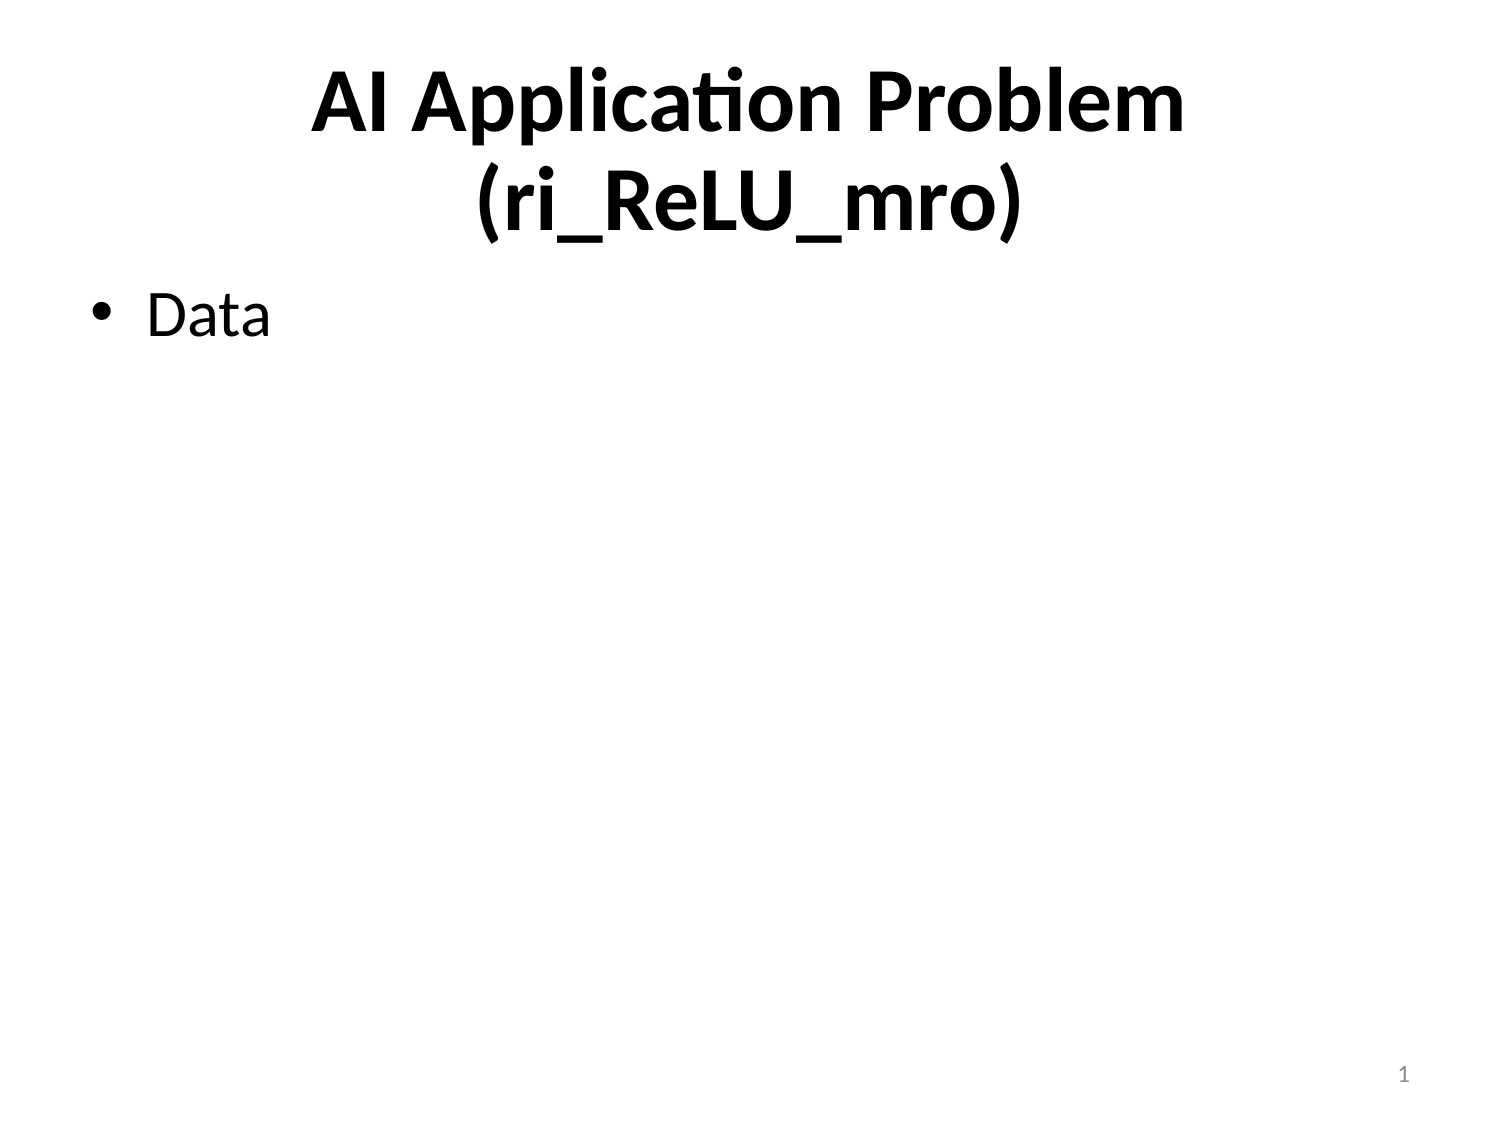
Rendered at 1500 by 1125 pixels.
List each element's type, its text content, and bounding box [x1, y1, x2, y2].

slide_number 1 [1074, 1042, 1425, 1103]
list Data [74, 262, 1426, 1006]
text_box AI Application Problem (ri_ReLU_mro) [74, 45, 1425, 233]
